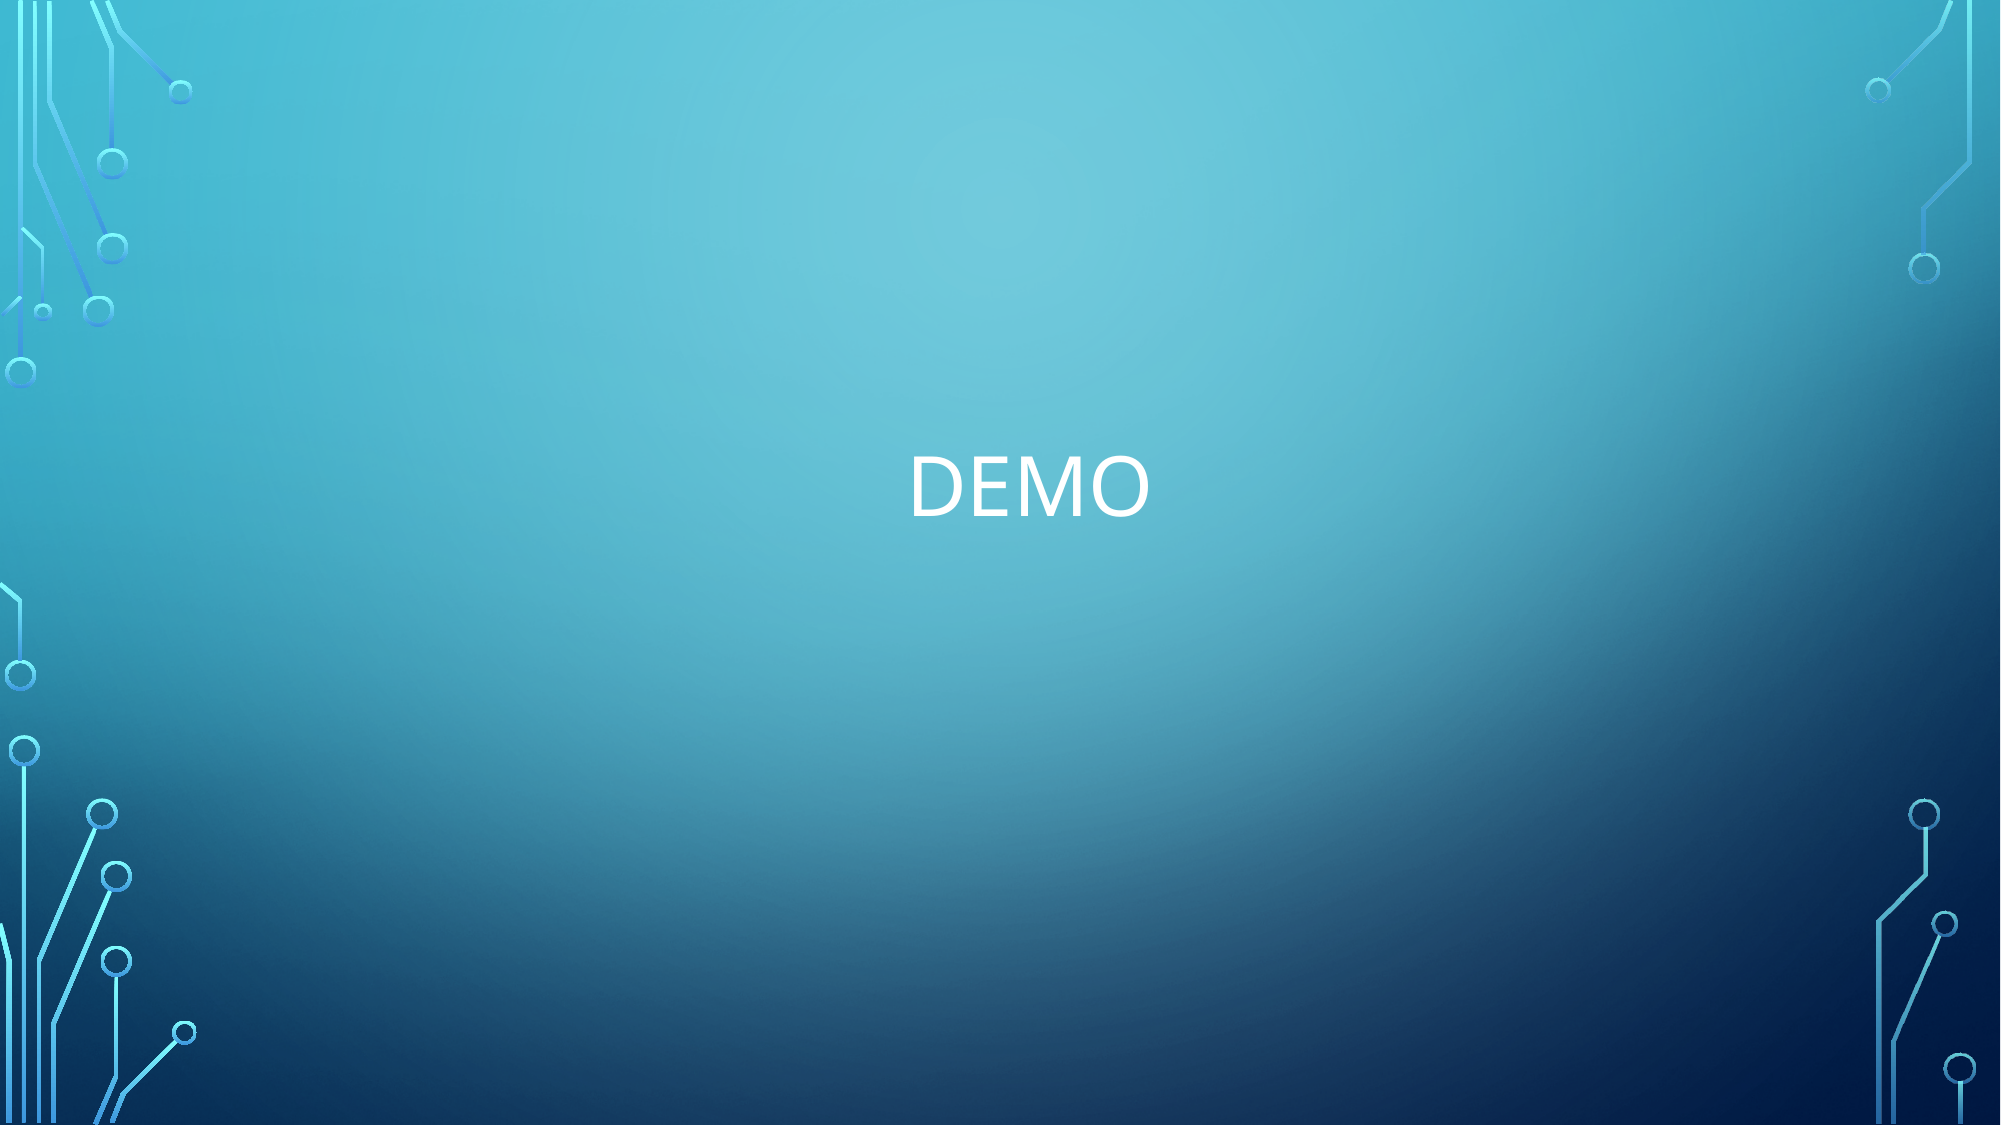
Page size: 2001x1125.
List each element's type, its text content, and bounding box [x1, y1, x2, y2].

text_box DEMO [0, 443, 1169, 536]
